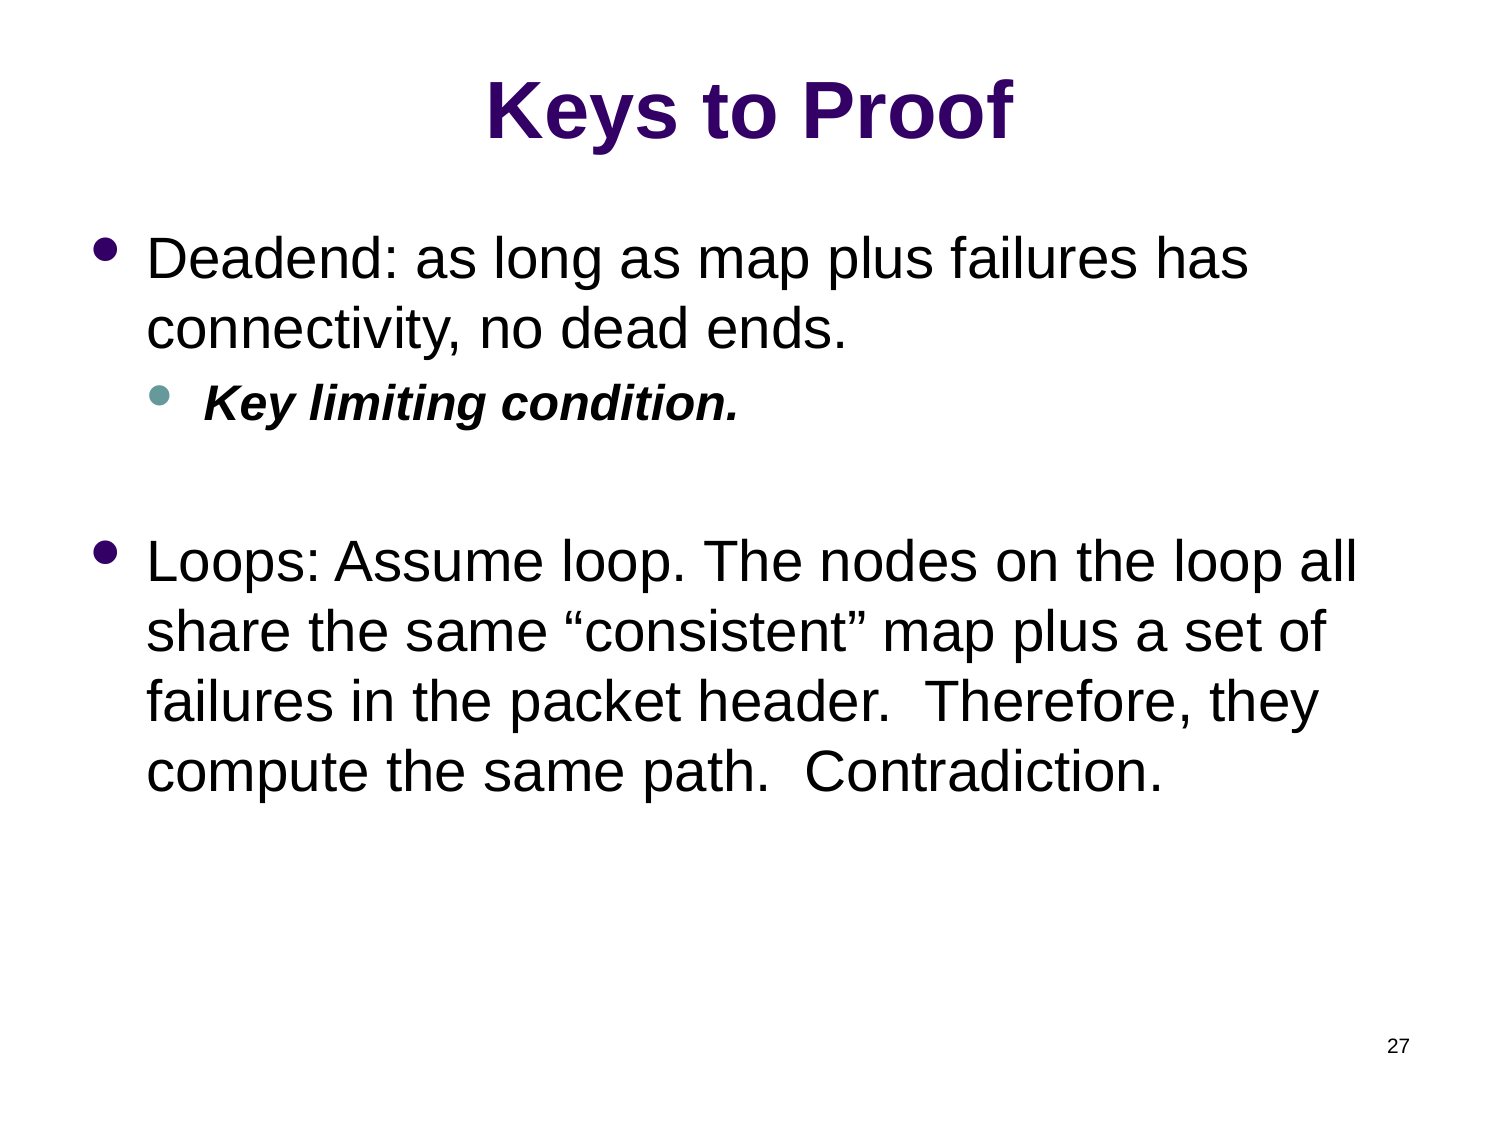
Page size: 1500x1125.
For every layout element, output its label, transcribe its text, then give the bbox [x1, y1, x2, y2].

slide_number 27 [1074, 1024, 1426, 1101]
title Keys to Proof [0, 20, 1500, 163]
list Deadend: as long as map plus failures has connectivity, no dead ends. Key limiting condition. Loops: Assume loop. The nodes on the loop all share the same “consistent” map plus a set of failures in the packet header. Therefore, they compute the same path. Contradiction. [75, 212, 1475, 1006]
